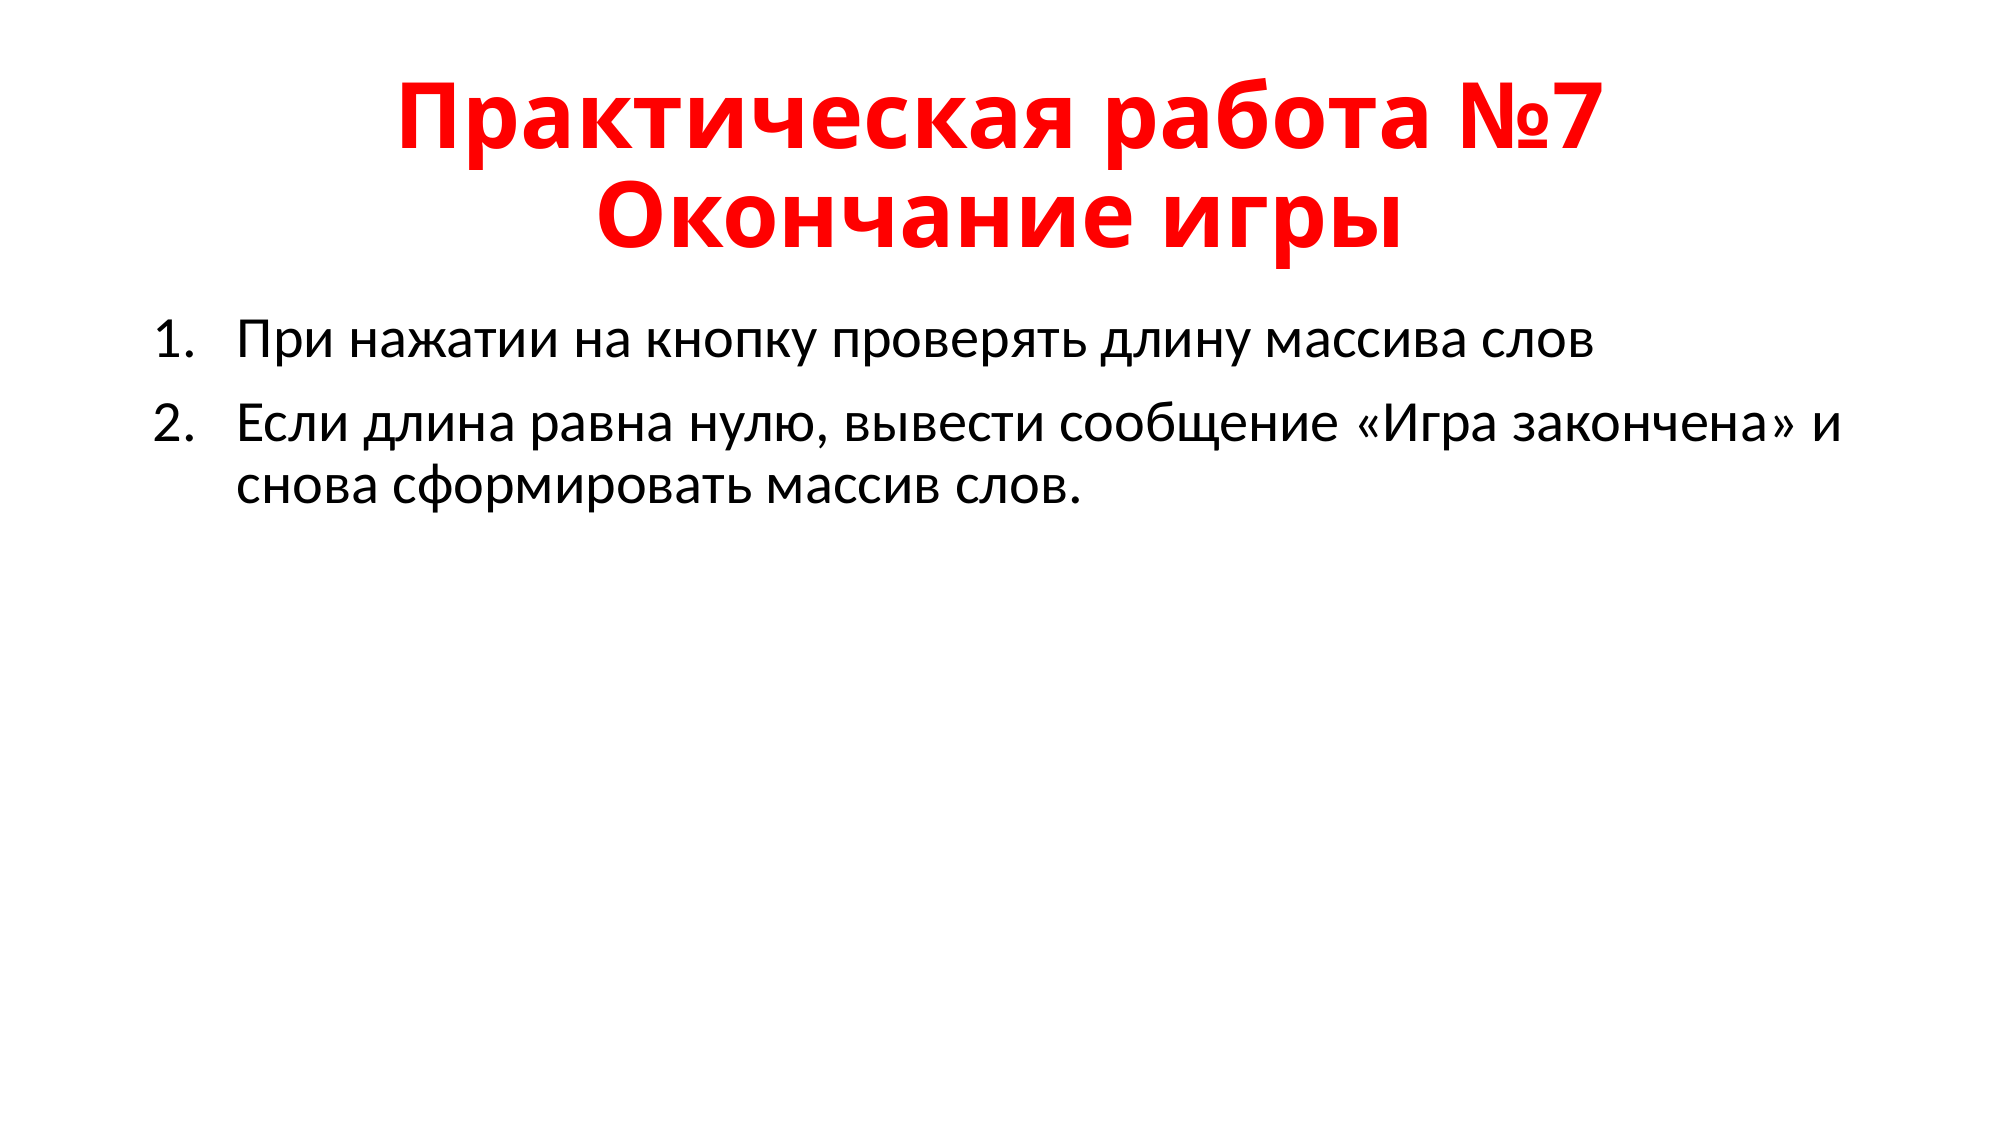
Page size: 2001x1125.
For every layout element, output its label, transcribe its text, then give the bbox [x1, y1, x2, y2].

title Практическая работа №7 Окончание игры [137, 59, 1863, 278]
list При нажатии на кнопку проверять длину массива слов Если длина равна нулю, вывести сообщение «Игра закончена» и снова сформировать массив слов. [137, 299, 1863, 1014]
